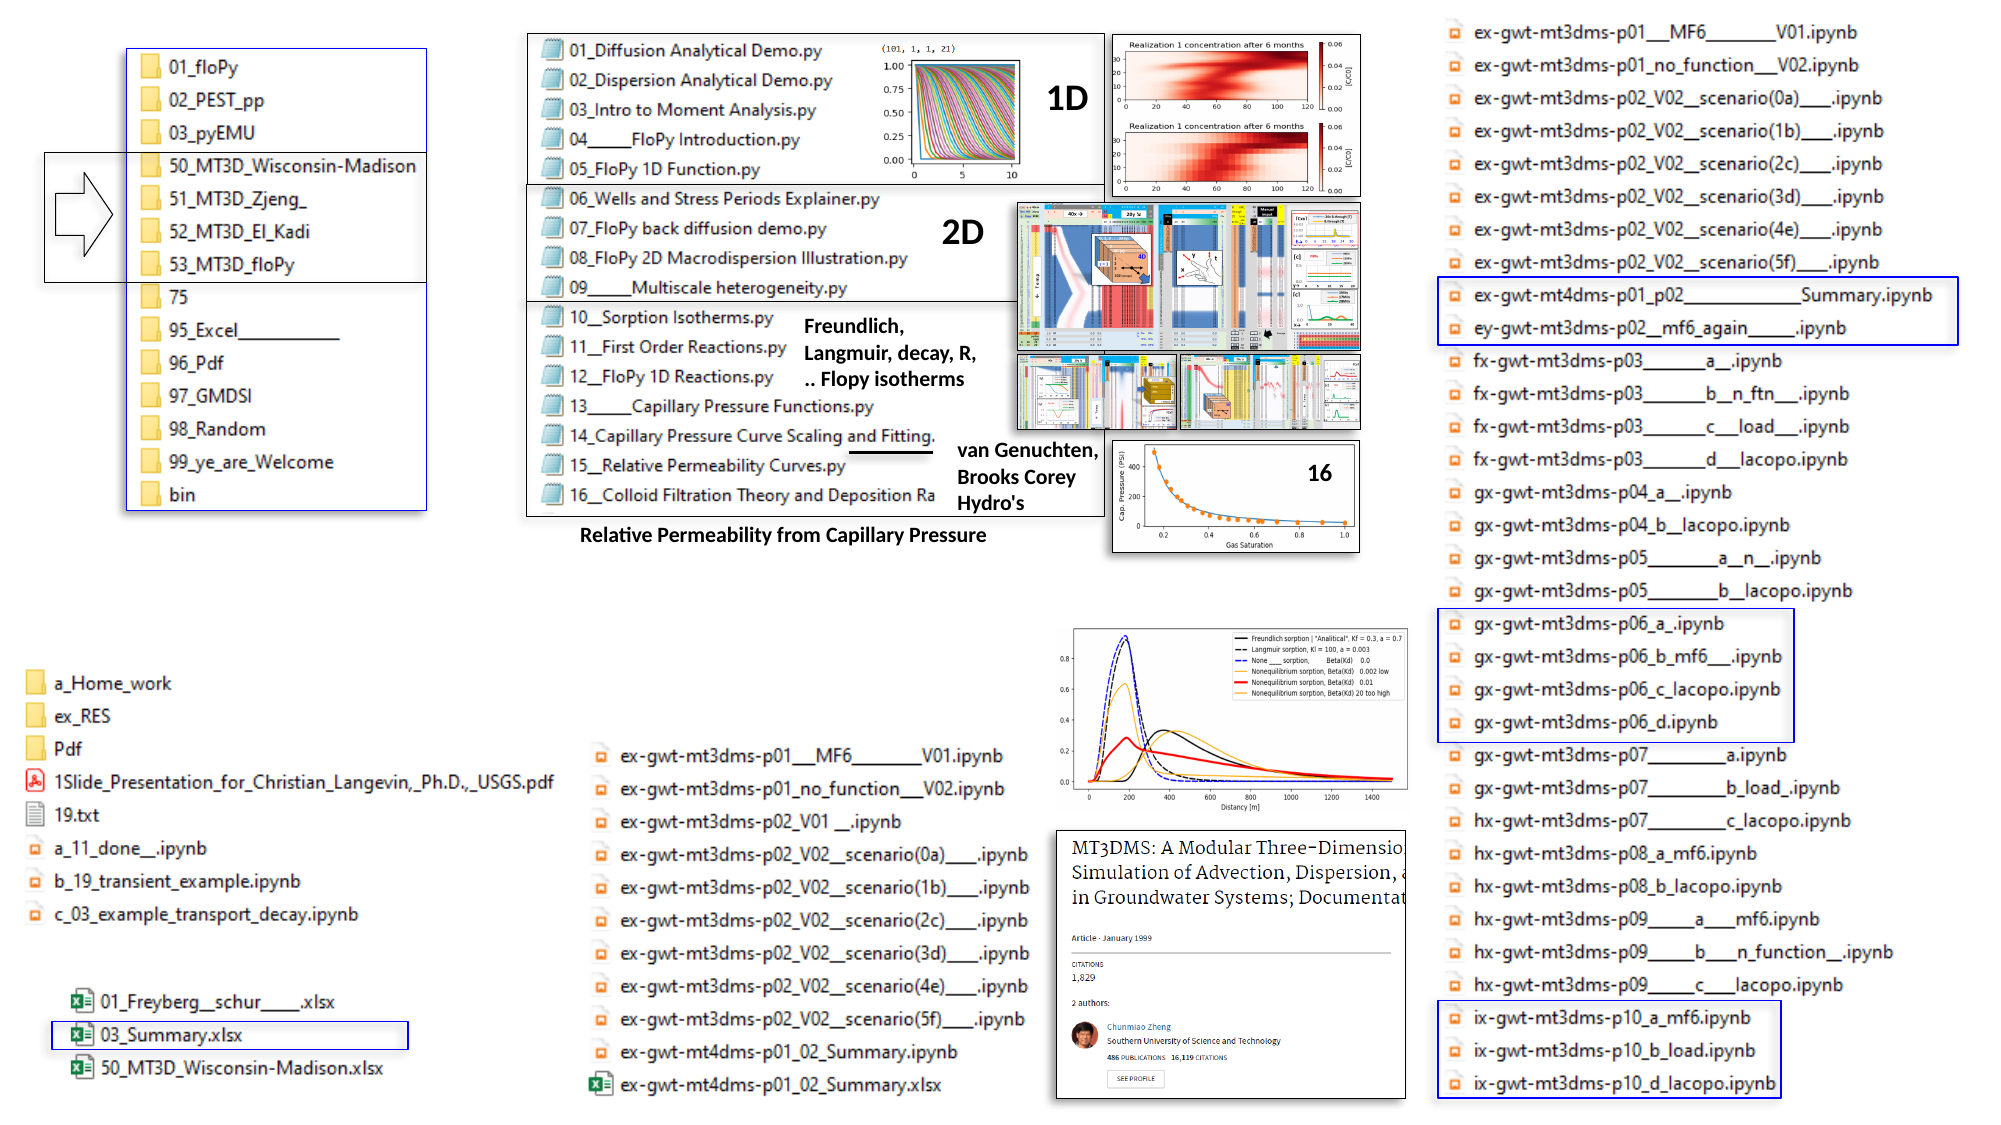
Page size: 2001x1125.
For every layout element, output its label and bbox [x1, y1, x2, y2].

text_box [55, 172, 113, 257]
picture [12, 665, 584, 935]
text_box [44, 152, 127, 283]
text_box [578, 17, 1959, 1104]
picture [127, 49, 427, 511]
text_box [51, 1021, 70, 1050]
picture [70, 985, 408, 1100]
text_box [526, 33, 578, 555]
